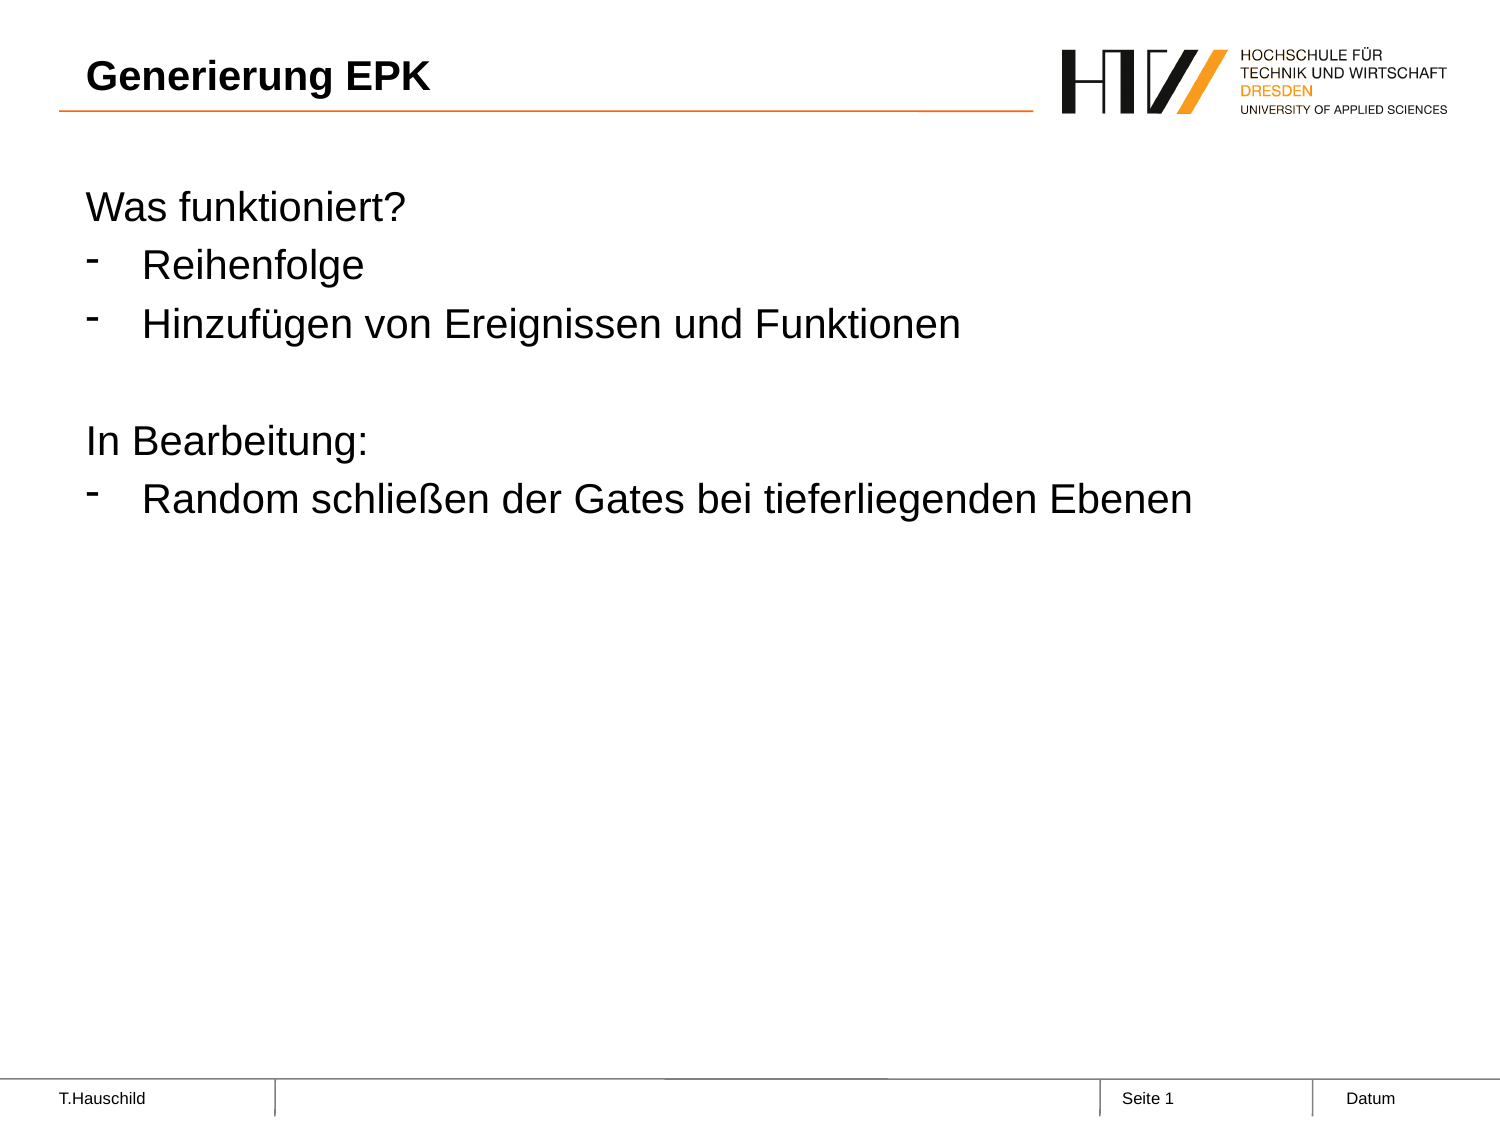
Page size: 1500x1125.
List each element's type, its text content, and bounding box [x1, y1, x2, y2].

title Generierung EPK [70, 29, 1040, 117]
list Was funktioniert? Reihenfolge Hinzufügen von Ereignissen und Funktionen In Bearbeitung: Random schließen der Gates bei tieferliegenden Ebenen [70, 172, 1424, 1035]
picture [1062, 47, 1447, 114]
